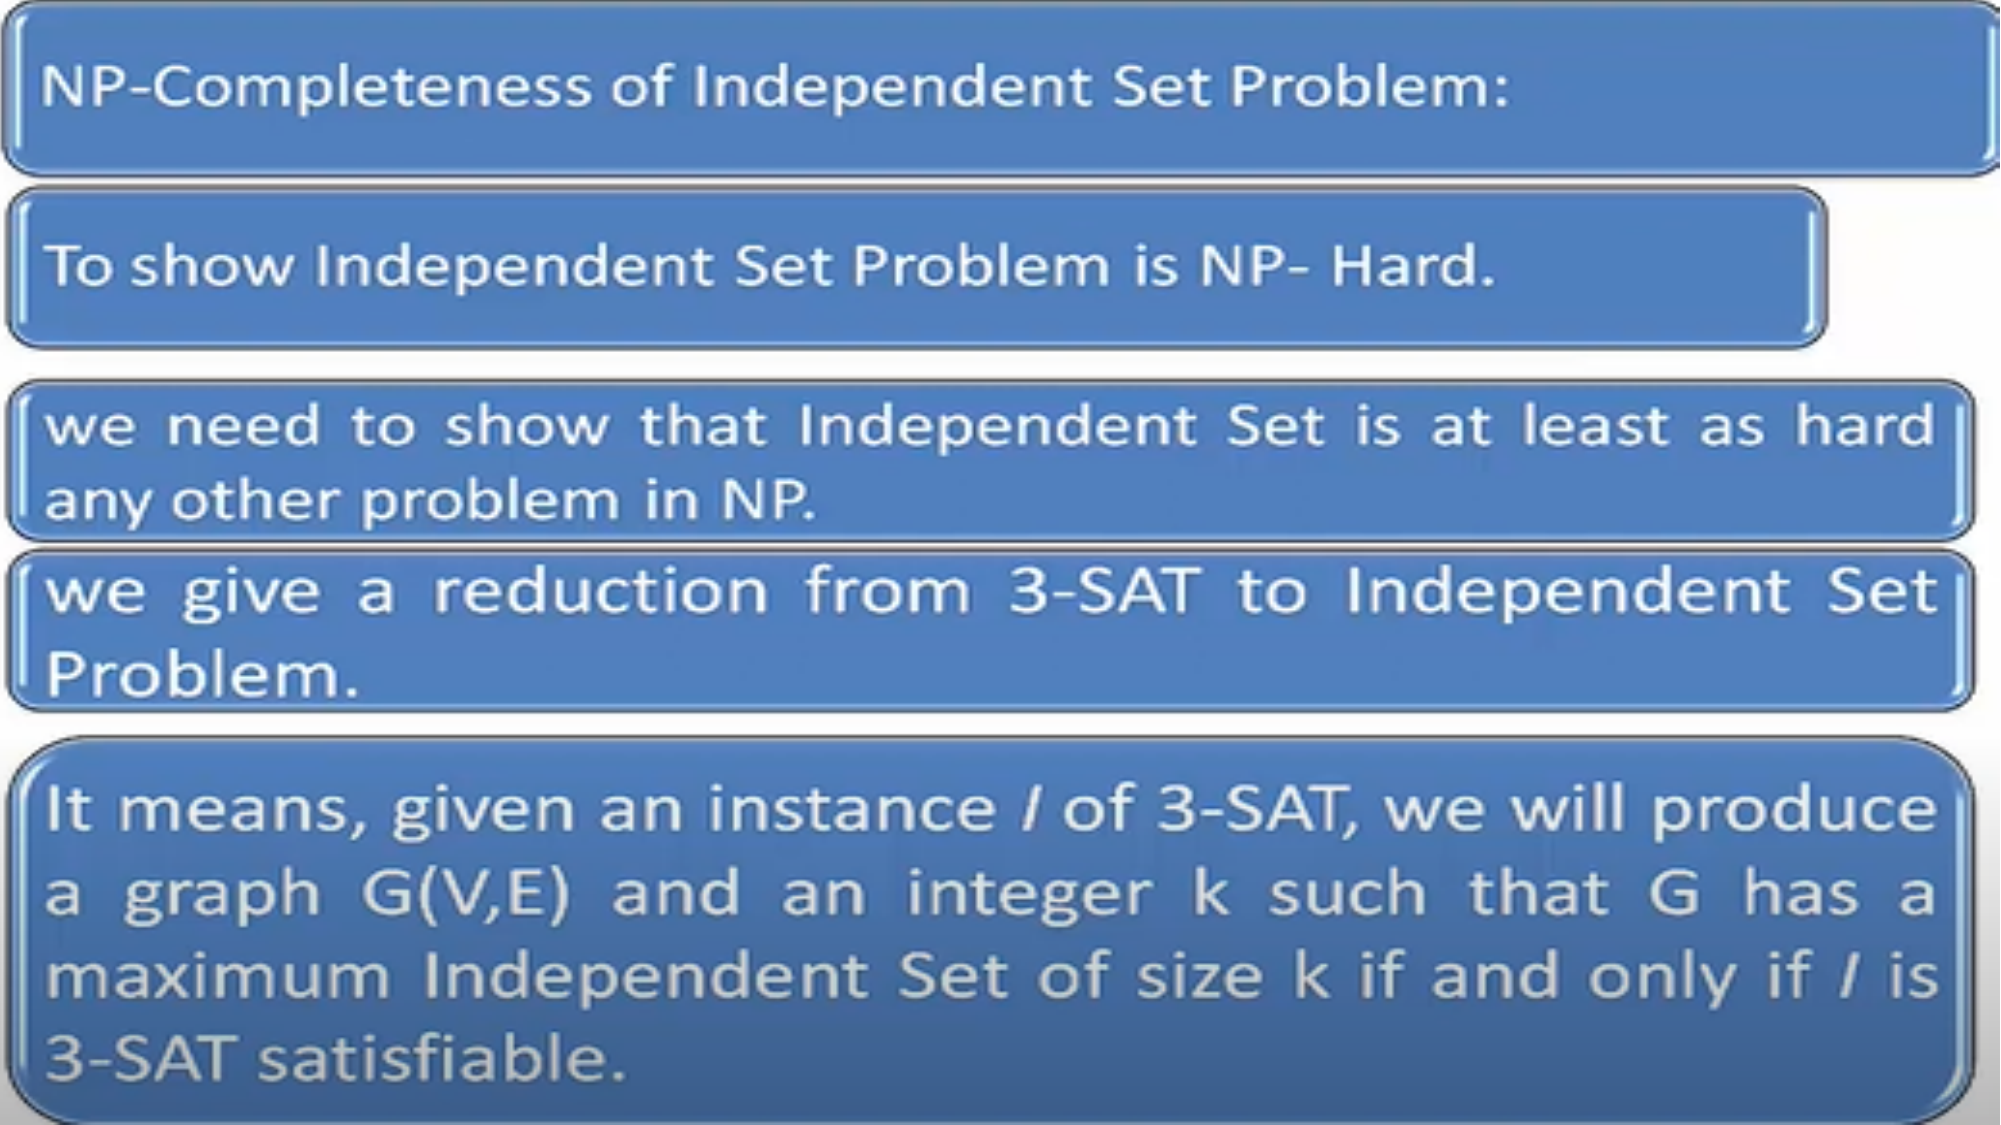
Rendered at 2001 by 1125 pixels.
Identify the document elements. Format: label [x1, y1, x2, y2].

list [0, 0, 2000, 1125]
